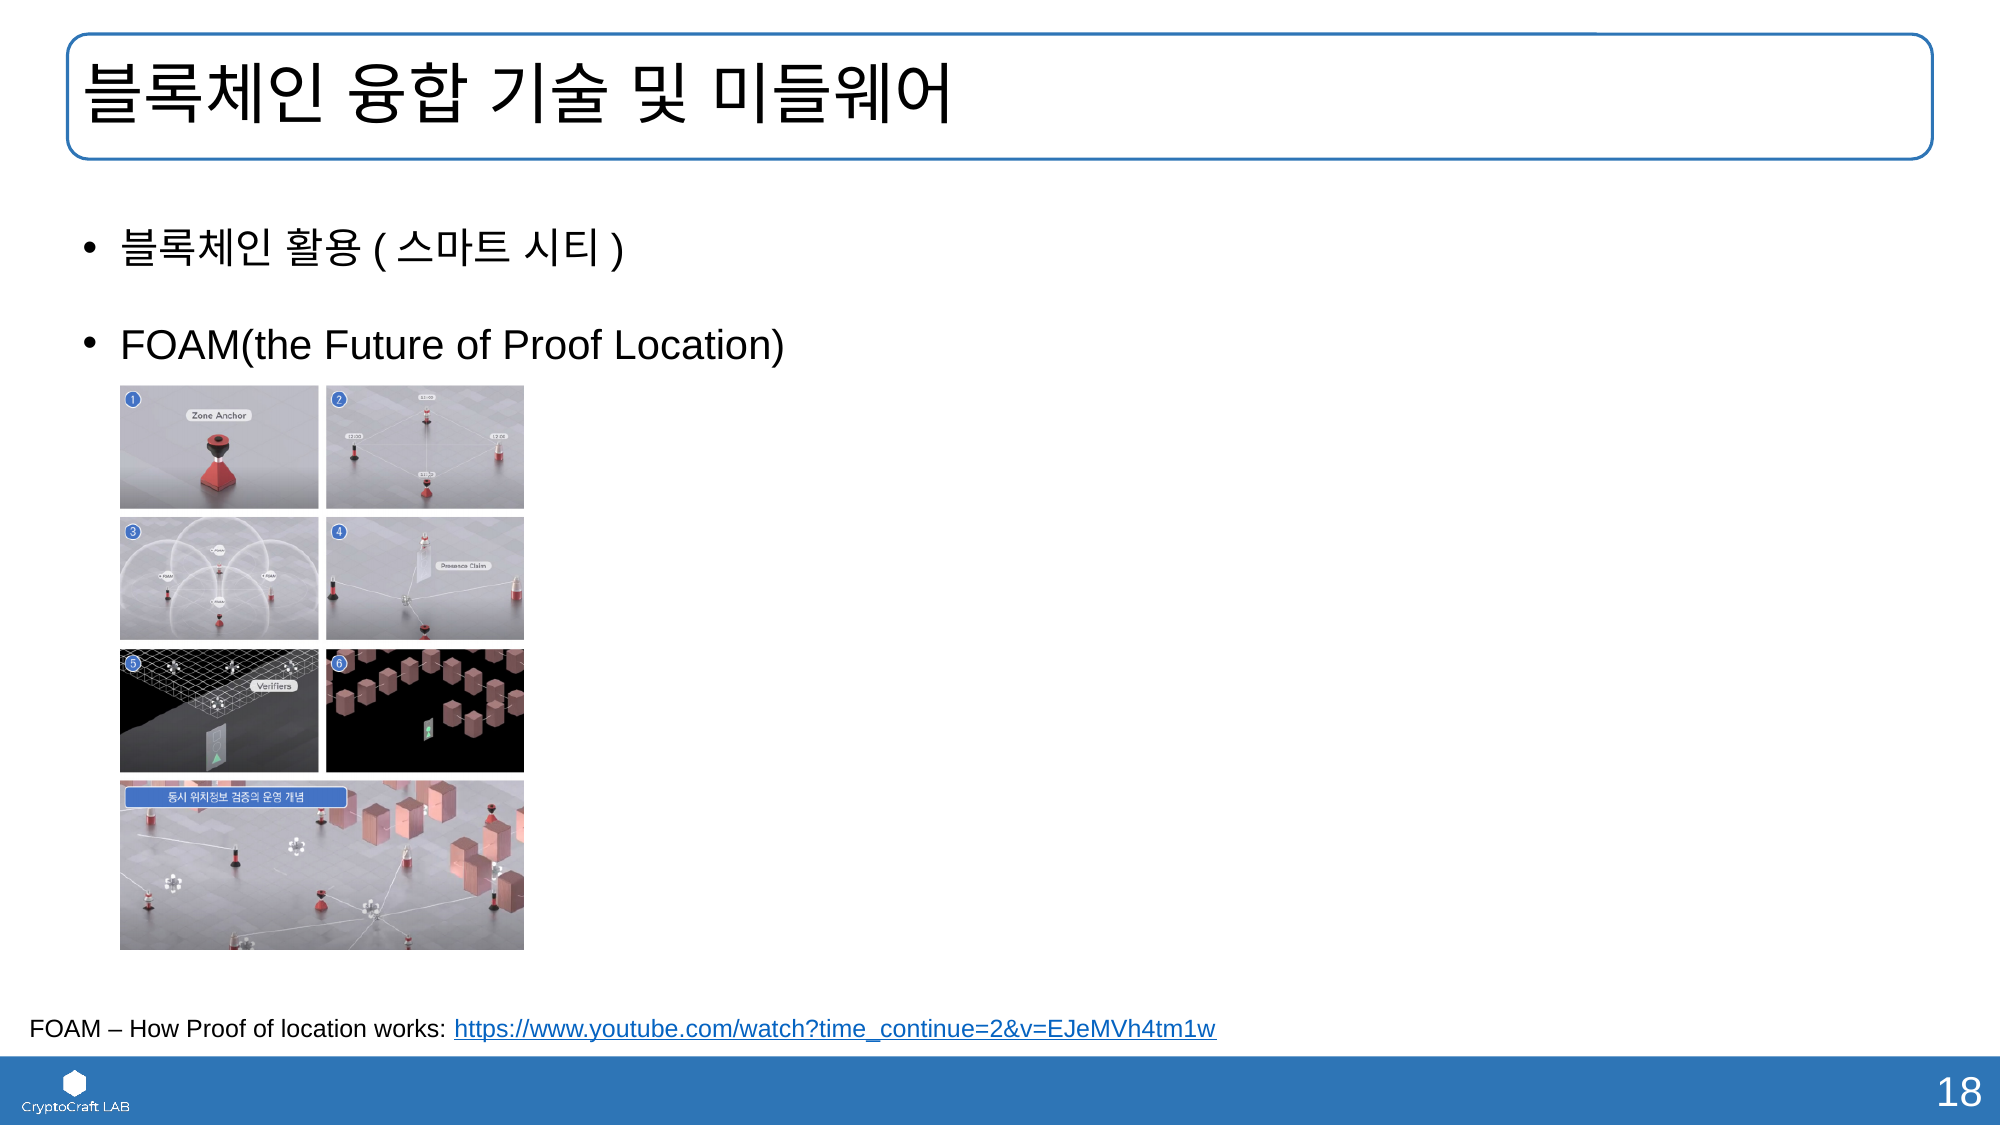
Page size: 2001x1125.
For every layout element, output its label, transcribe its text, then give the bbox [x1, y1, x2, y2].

picture [13, 1061, 138, 1123]
picture [114, 374, 528, 955]
list 블록체인 활용(스마트 시티) FOAM(the Future of Proof Location) [67, 189, 1933, 1019]
title 블록체인 융합 기술 및 미들웨어 [67, 34, 1933, 160]
text_box FOAM – How Proof of location works: https://www.youtube.com/watch?time_continue=2&v=EJeMVh4tm1w [14, 1005, 1305, 1090]
